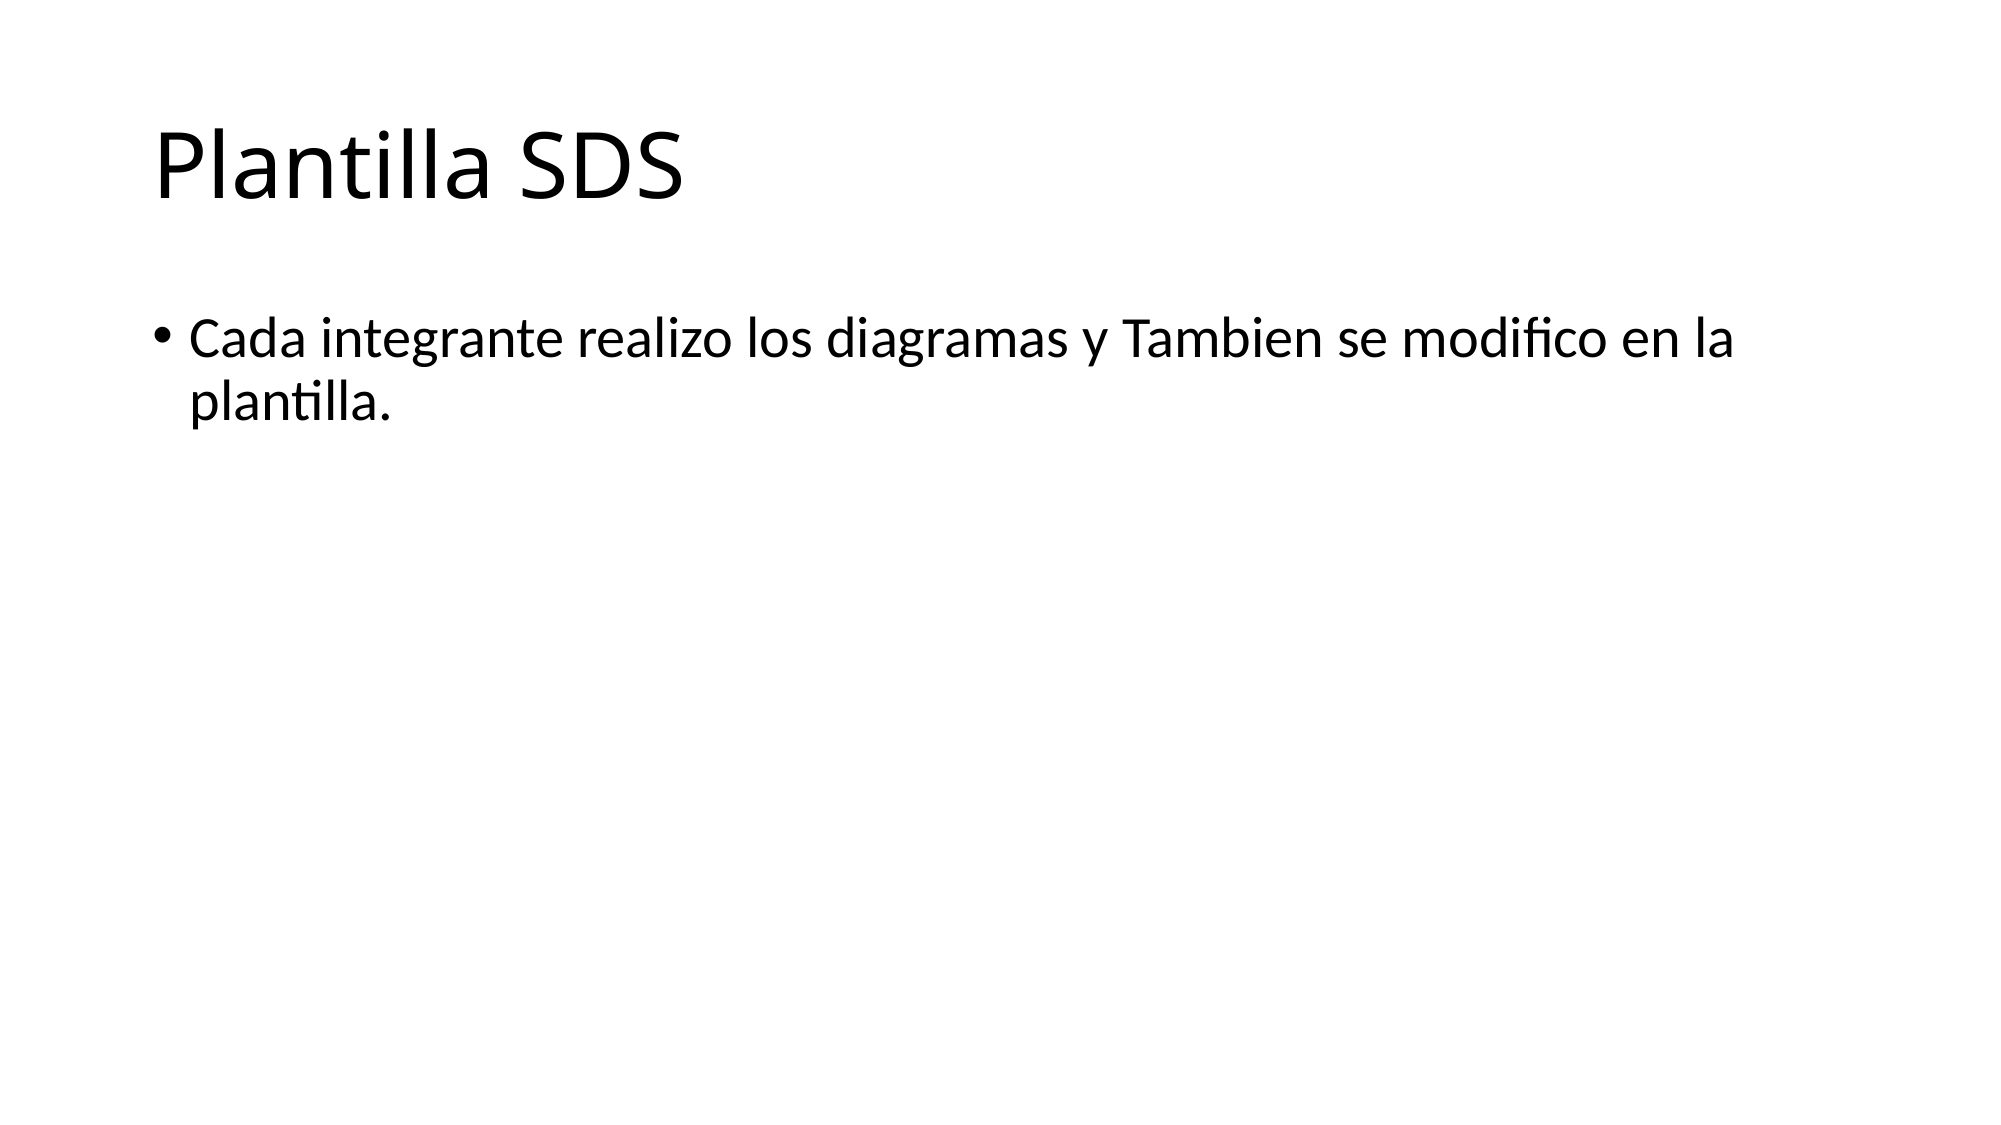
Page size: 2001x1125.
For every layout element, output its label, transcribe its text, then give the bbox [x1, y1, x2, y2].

list Cada integrante realizo los diagramas y Tambien se modifico en la plantilla. [137, 299, 1863, 1014]
title Plantilla SDS [137, 59, 1863, 278]
